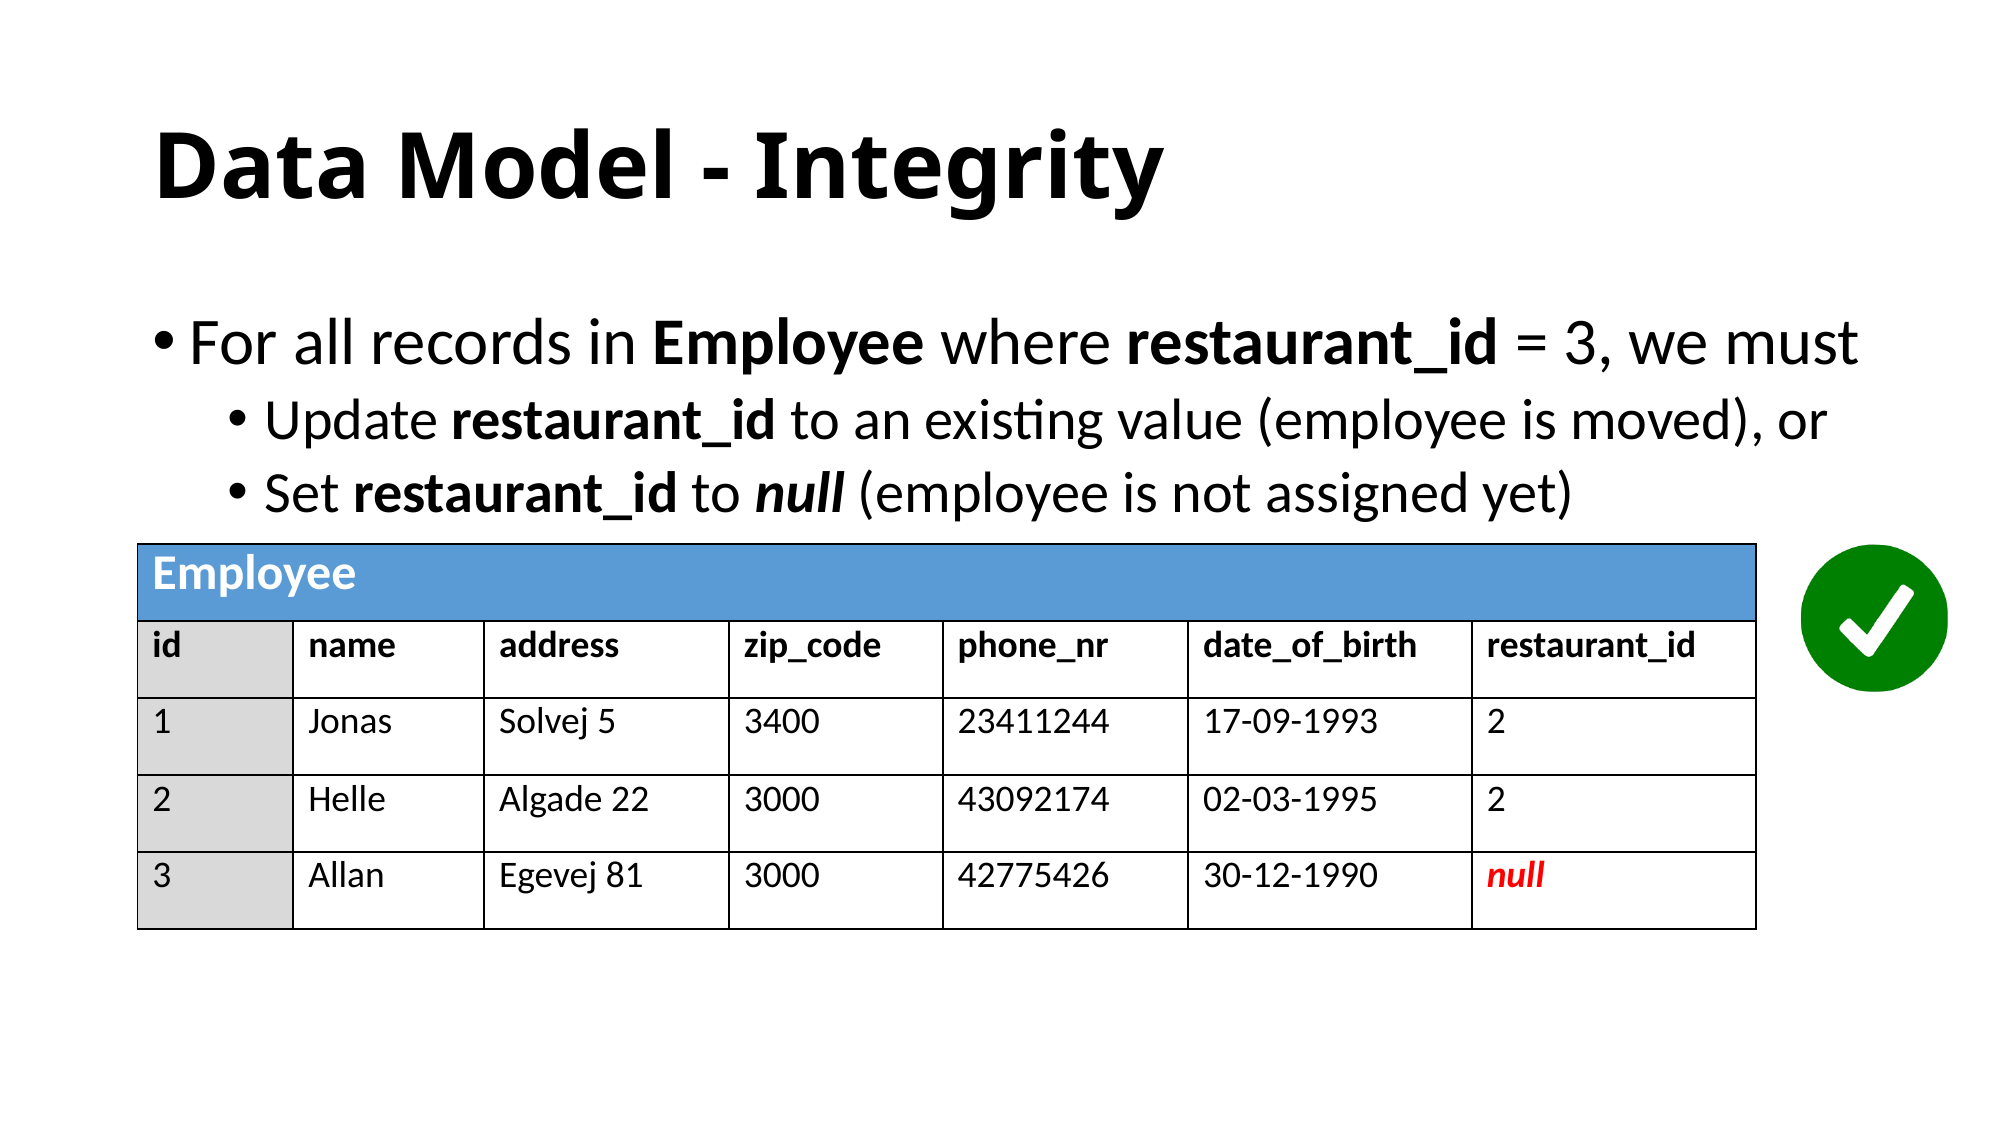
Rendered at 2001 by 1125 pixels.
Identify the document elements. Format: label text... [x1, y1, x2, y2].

table_cell Egevej 81 [485, 853, 728, 928]
table_cell 02-03-1995 [1189, 776, 1471, 851]
table_cell 2 [1473, 776, 1755, 851]
table_cell 42775426 [944, 853, 1187, 928]
table_cell 3400 [730, 699, 942, 774]
title Data Model - Integrity [137, 59, 1863, 278]
table_cell Solvej 5 [485, 699, 728, 774]
table_header Employee [138, 545, 1755, 620]
table_cell 3 [138, 853, 292, 928]
table_cell 17-09-1993 [1189, 699, 1471, 774]
table_cell null [1473, 853, 1755, 928]
table_cell 2 [1473, 699, 1755, 774]
table_cell Allan [294, 853, 483, 928]
table_cell 43092174 [944, 776, 1187, 851]
table_cell 1 [138, 699, 292, 774]
table_cell address [485, 622, 728, 697]
table_cell Jonas [294, 699, 483, 774]
table_cell 23411244 [944, 699, 1187, 774]
table_cell phone_nr [944, 622, 1187, 697]
table_cell zip_code [730, 622, 942, 697]
table_cell id [138, 622, 292, 697]
table_cell 3000 [730, 853, 942, 928]
picture [1799, 544, 1948, 692]
table_cell 30-12-1990 [1189, 853, 1471, 928]
list For all records in Employee where restaurant_id = 3, we must Update restaurant_id to an existing value (employee is moved), or Set restaurant_id to null (employee is not assigned yet) [137, 299, 1972, 561]
table_cell Algade 22 [485, 776, 728, 851]
table_cell 3000 [730, 776, 942, 851]
table_cell 2 [138, 776, 292, 851]
table_cell restaurant_id [1473, 622, 1755, 697]
table_cell Helle [294, 776, 483, 851]
table_cell date_of_birth [1189, 622, 1471, 697]
table_cell name [294, 622, 483, 697]
